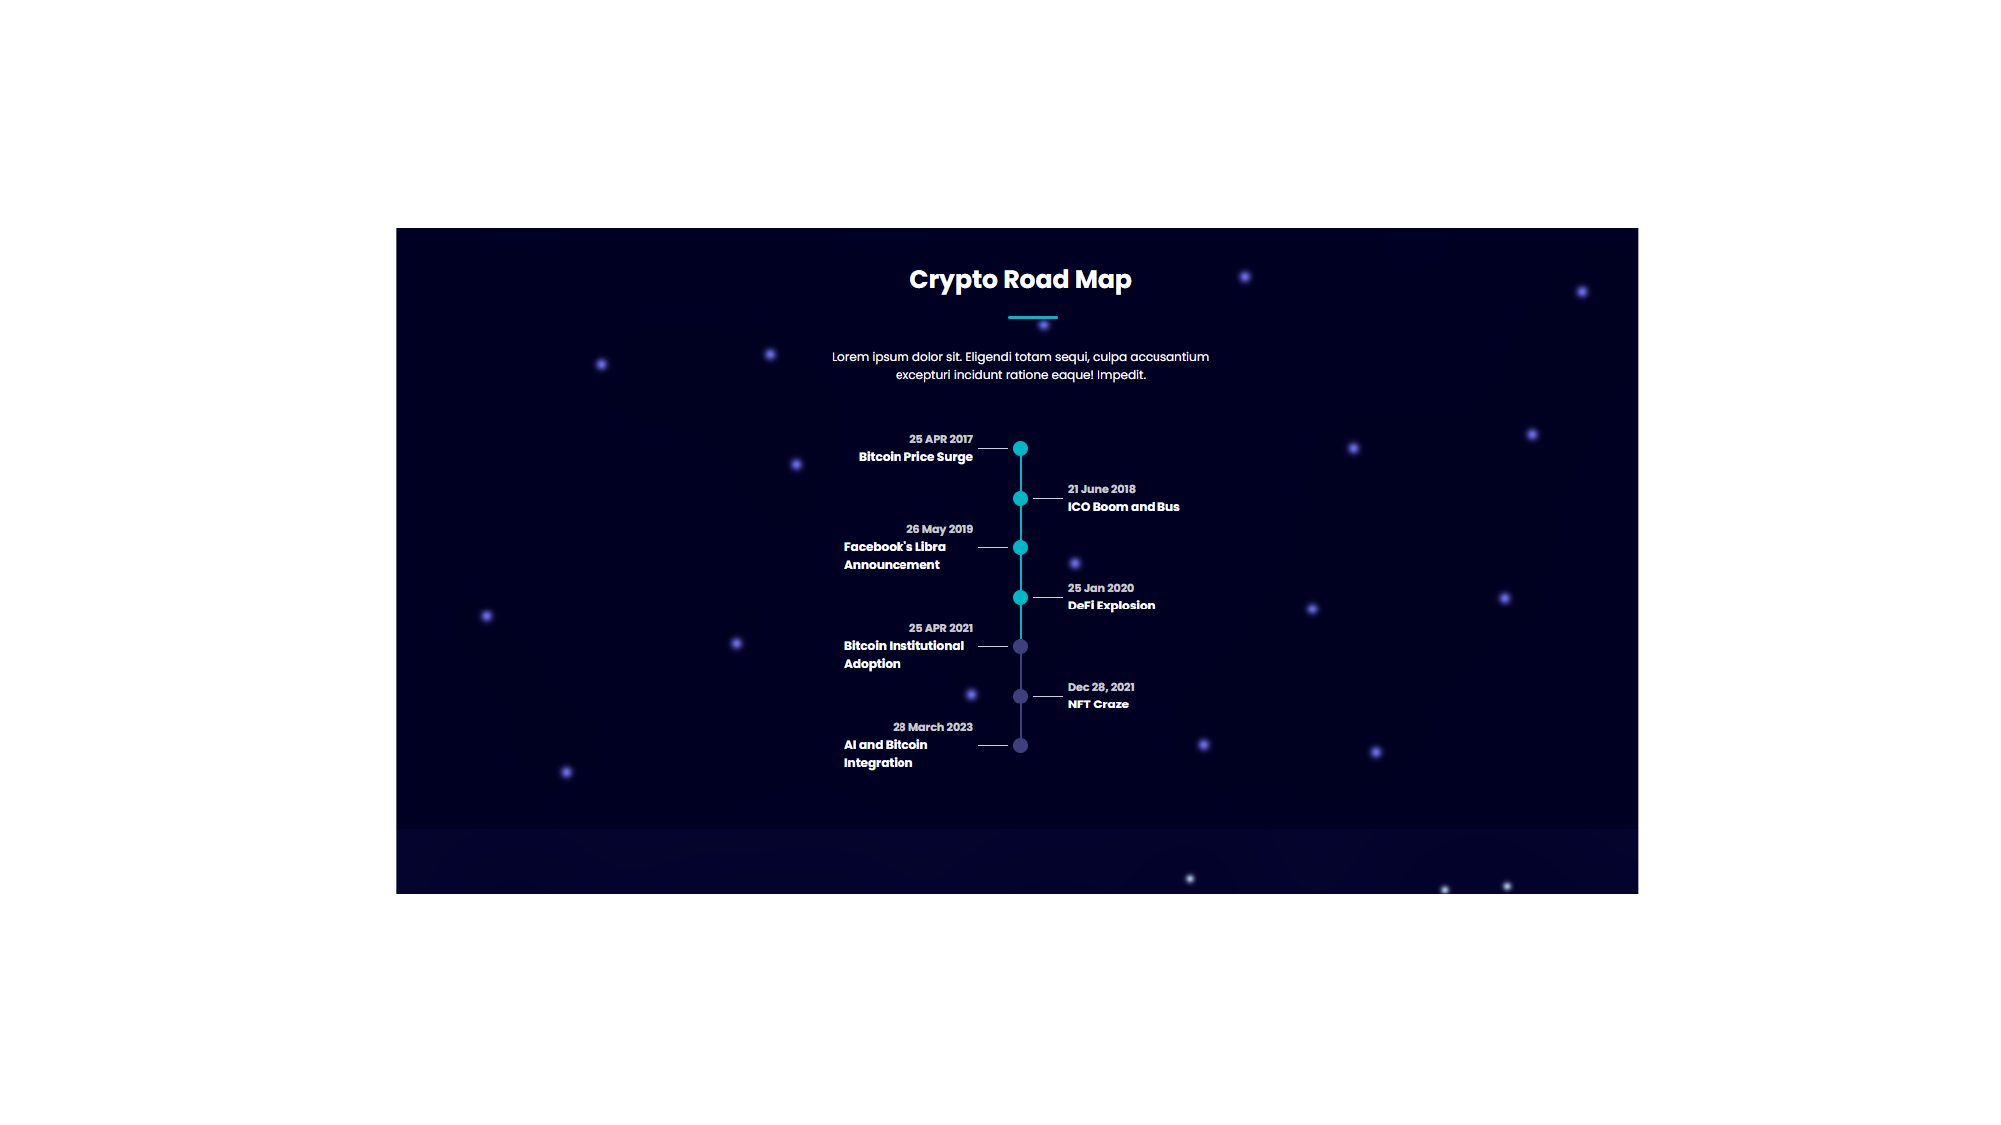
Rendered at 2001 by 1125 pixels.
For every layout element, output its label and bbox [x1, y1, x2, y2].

list [396, 228, 1639, 897]
